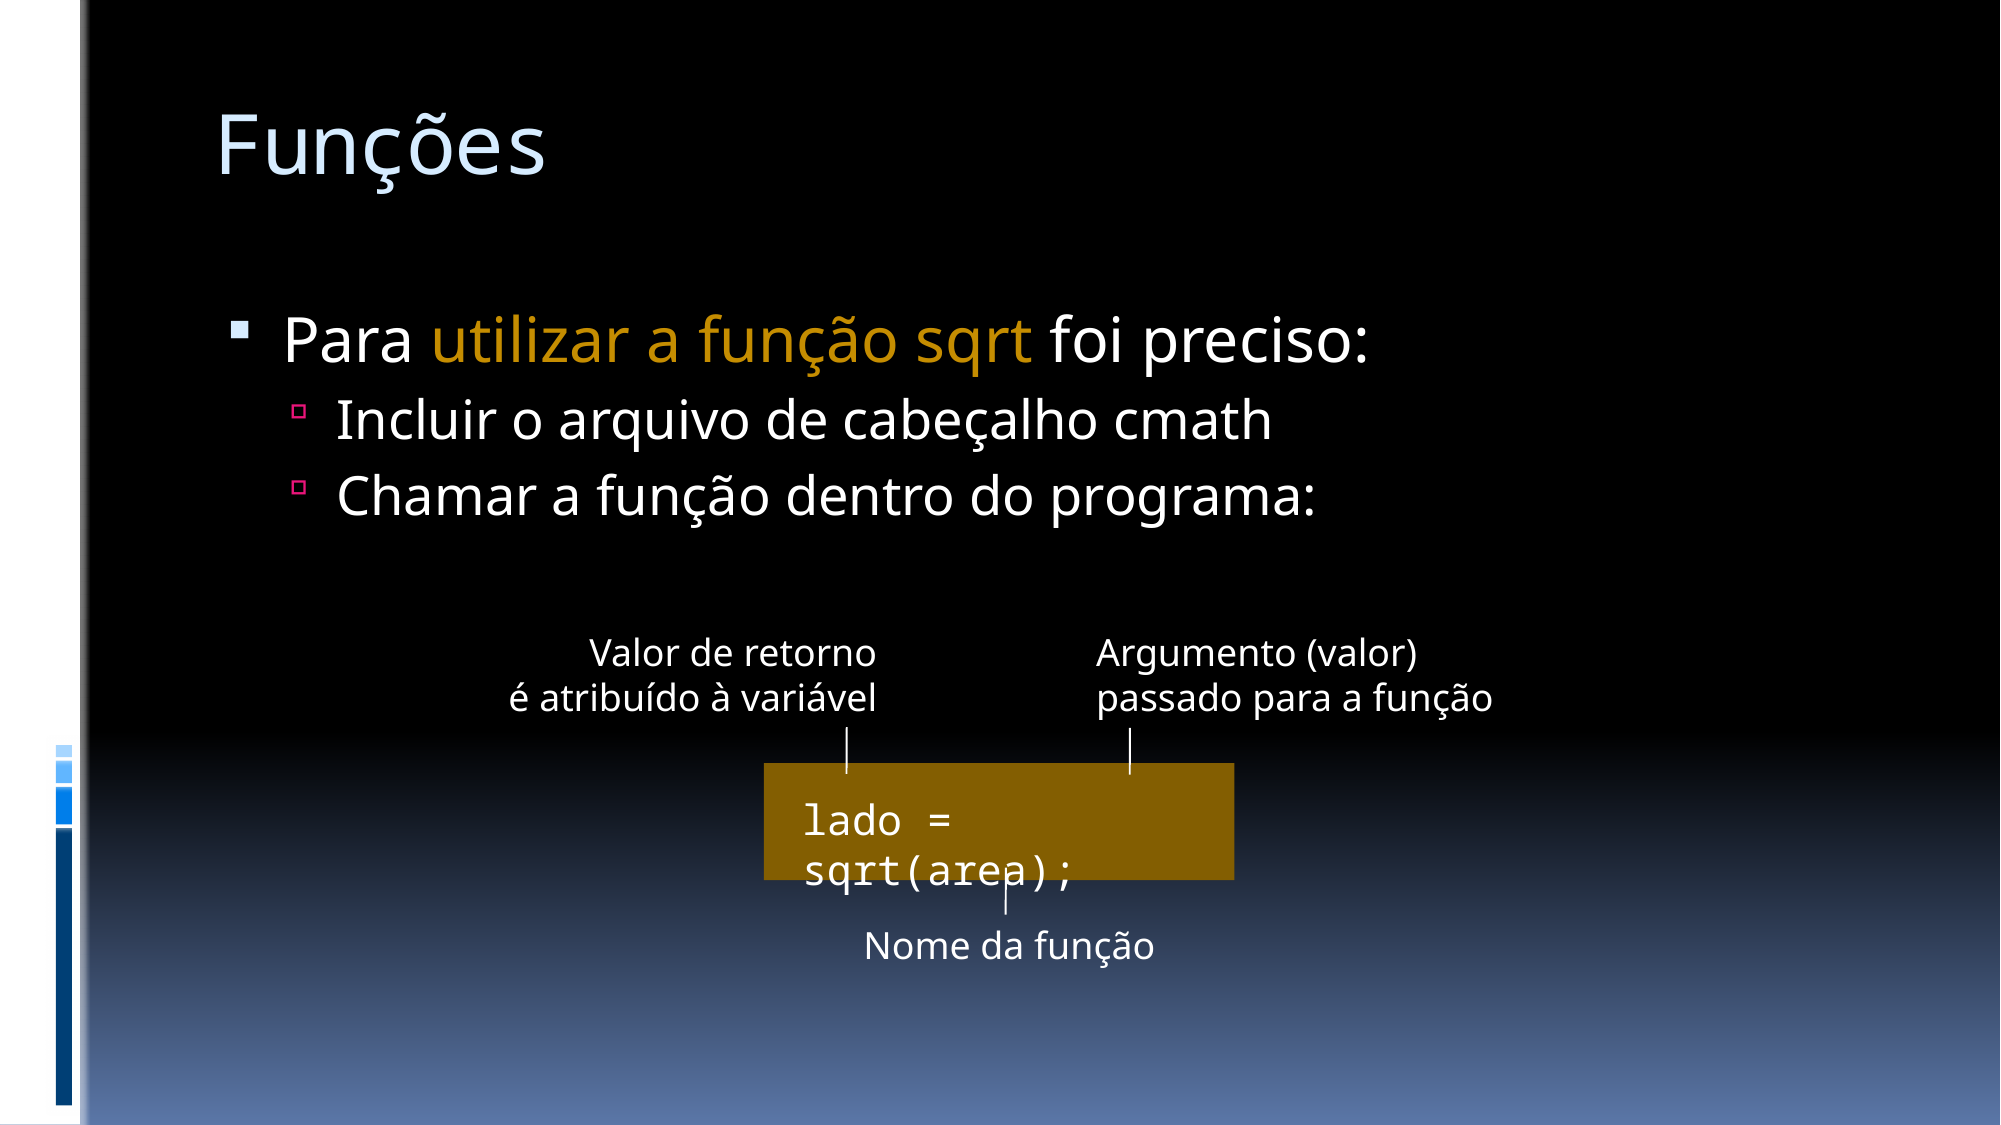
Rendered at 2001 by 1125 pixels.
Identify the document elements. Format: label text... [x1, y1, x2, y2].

text_box Argumento (valor) passado para a função [1081, 621, 1509, 727]
text_box Nome da função [848, 914, 1171, 975]
text_box Valor de retorno é atribuído à variável [493, 621, 893, 727]
list Para utilizar a função sqrt foi preciso: Incluir o arquivo de cabeçalho cmath Chamar a função dentro do programa: [200, 292, 1900, 1043]
text_box lado = sqrt(area); [787, 786, 1235, 902]
text_box [762, 762, 1236, 882]
title Funções [200, 83, 1900, 234]
